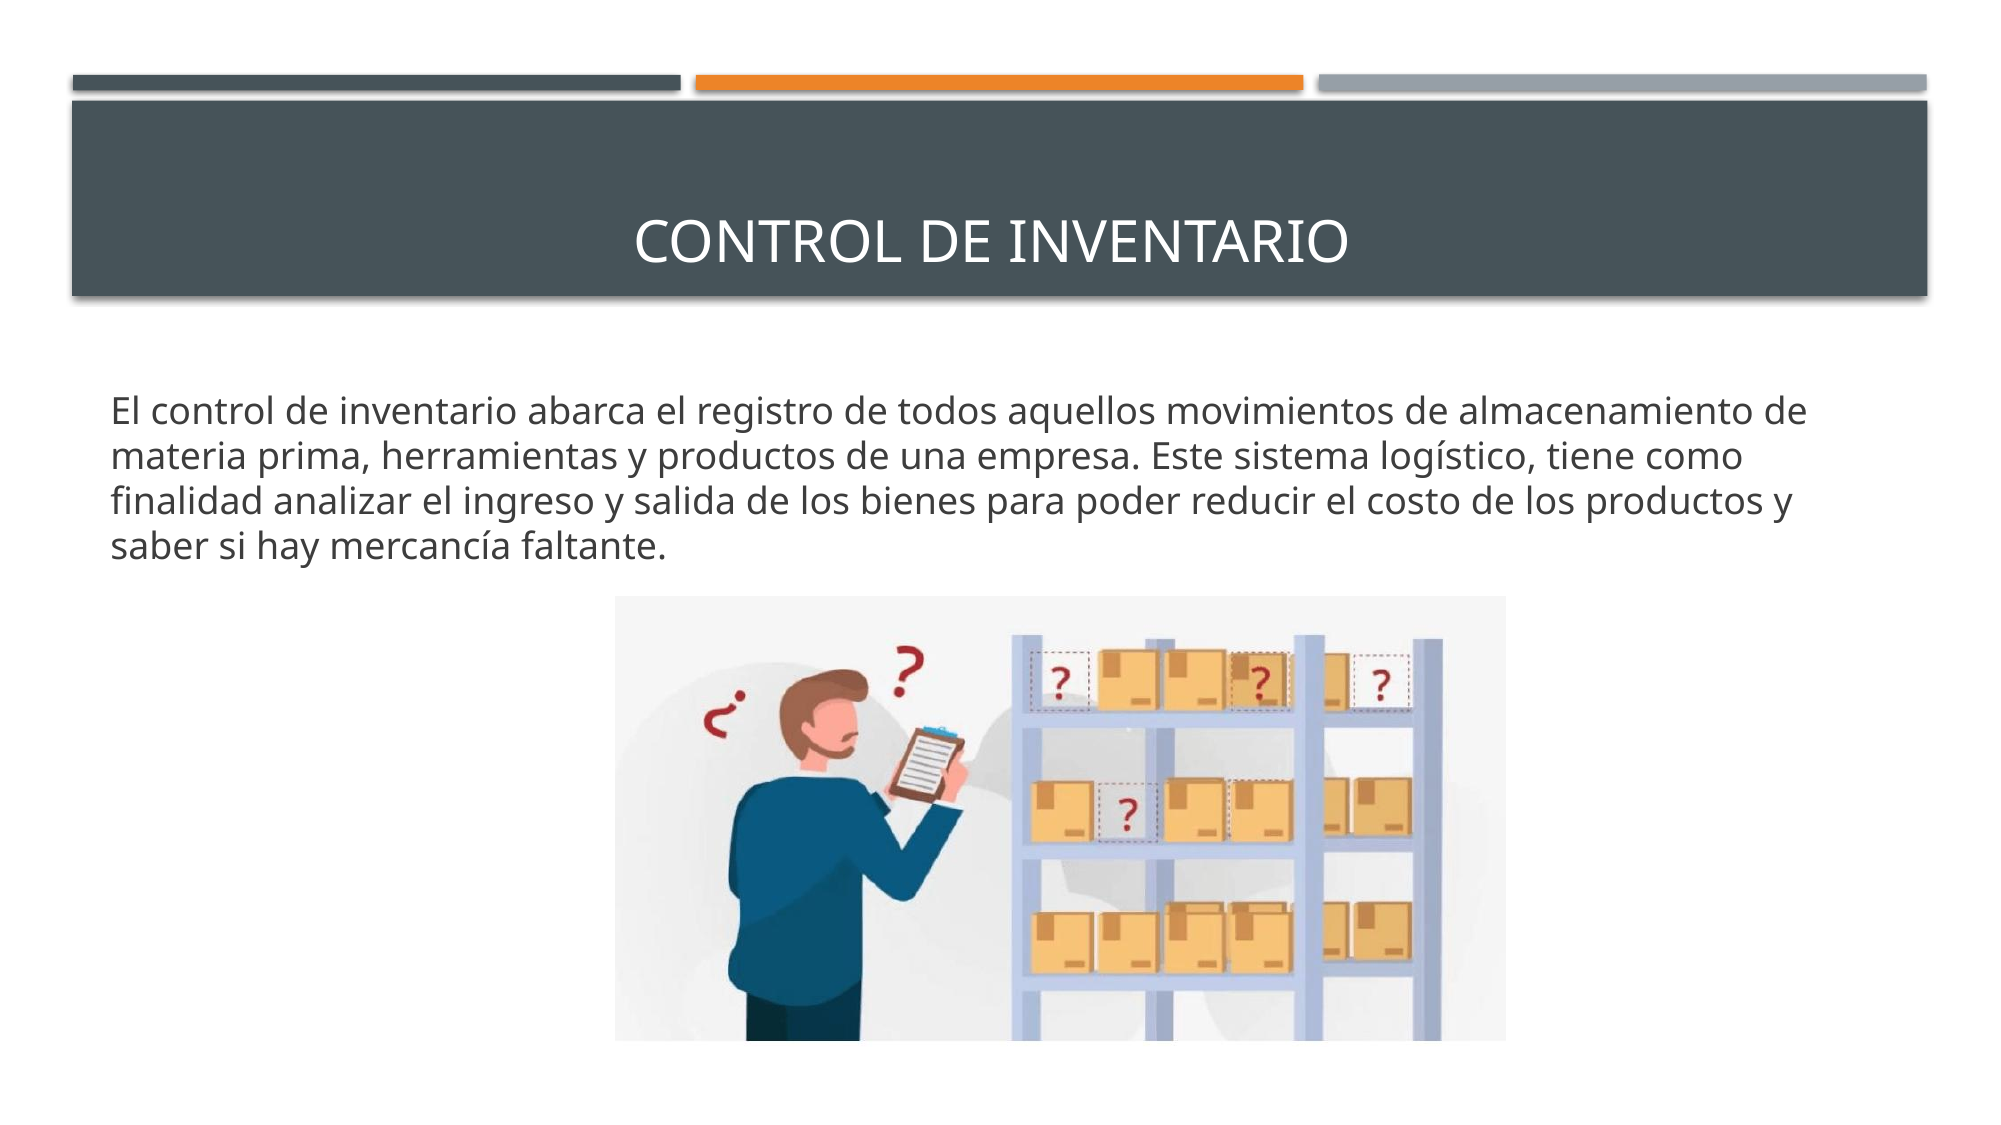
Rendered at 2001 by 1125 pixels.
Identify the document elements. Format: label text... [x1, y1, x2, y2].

list El control de inventario abarca el registro de todos aquellos movimientos de almacenamiento de materia prima, herramientas y productos de una empresa. Este sistema logístico, tiene como finalidad analizar el ingreso y salida de los bienes para poder reducir el costo de los productos y saber si hay mercancía faltante. [95, 357, 1905, 597]
picture [615, 595, 1518, 1047]
title CONTROL DE Inventario [95, 115, 1905, 282]
